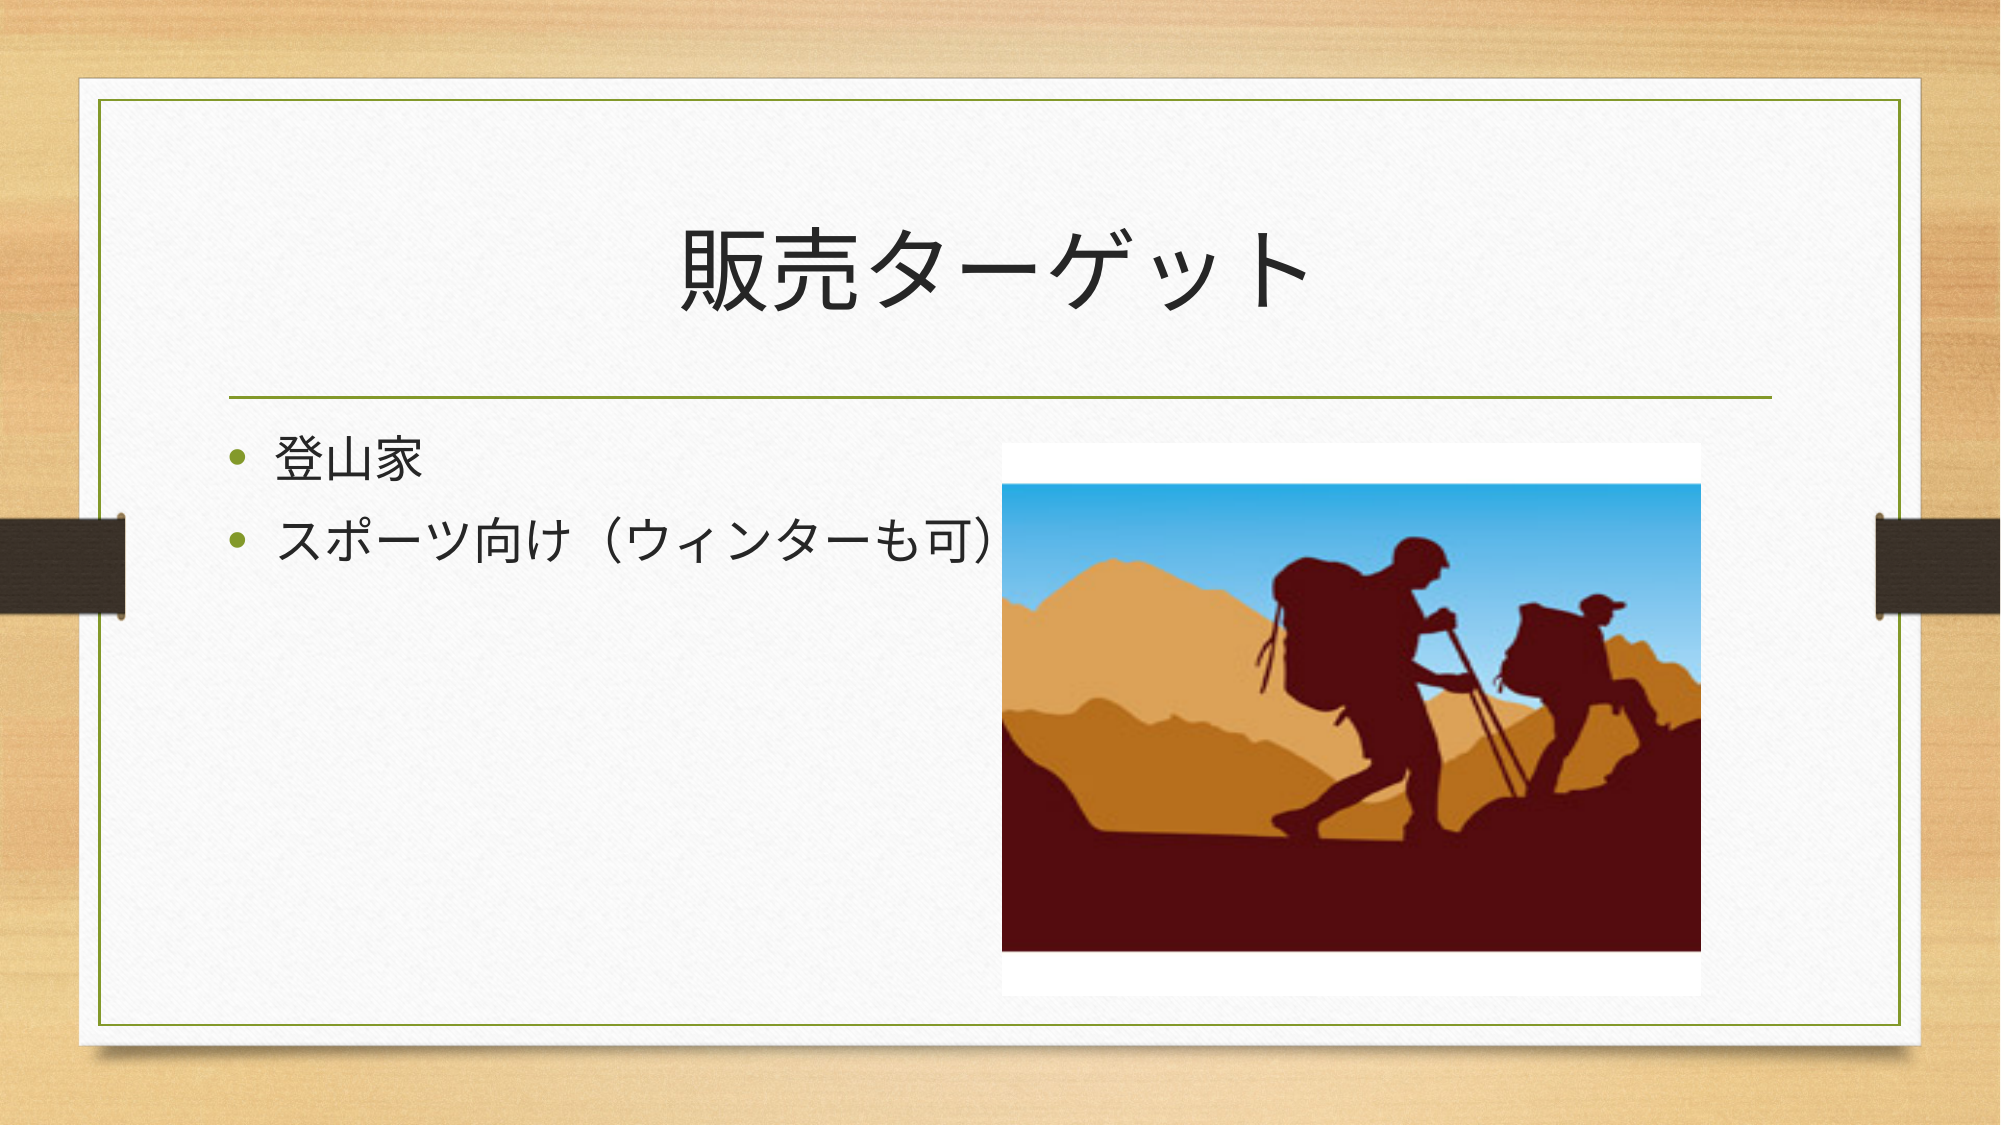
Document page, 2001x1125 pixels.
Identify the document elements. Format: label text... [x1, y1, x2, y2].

list 登山家 スポーツ向け（ウィンターも可） [212, 419, 1788, 964]
picture [0, 0, 2001, 1125]
title 販売ターゲット [212, 161, 1788, 375]
